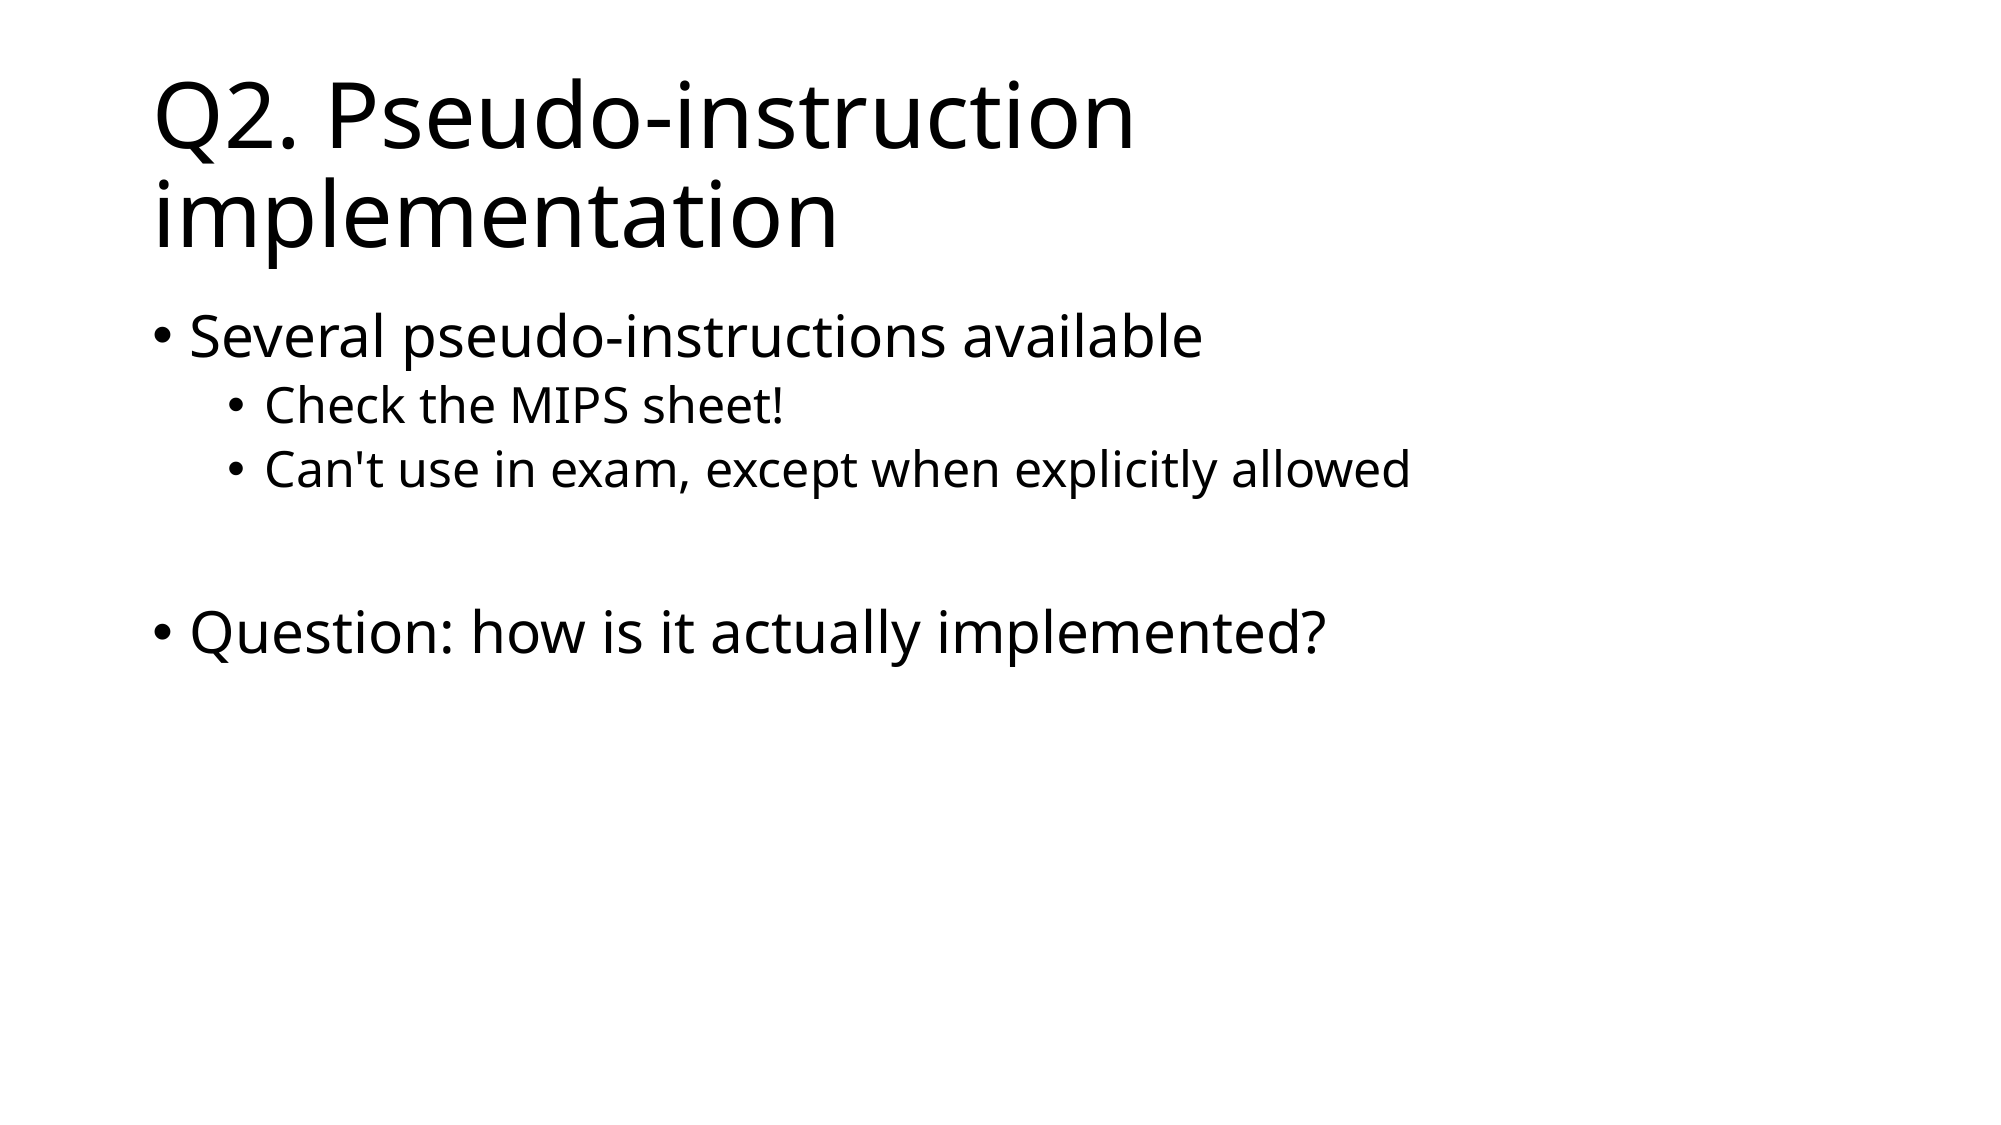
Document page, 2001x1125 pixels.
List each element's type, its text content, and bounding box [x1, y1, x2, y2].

list Several pseudo-instructions available Check the MIPS sheet! Can't use in exam, except when explicitly allowed Question: how is it actually implemented? [137, 299, 1863, 1014]
title Q2. Pseudo-instruction implementation [137, 59, 1863, 278]
